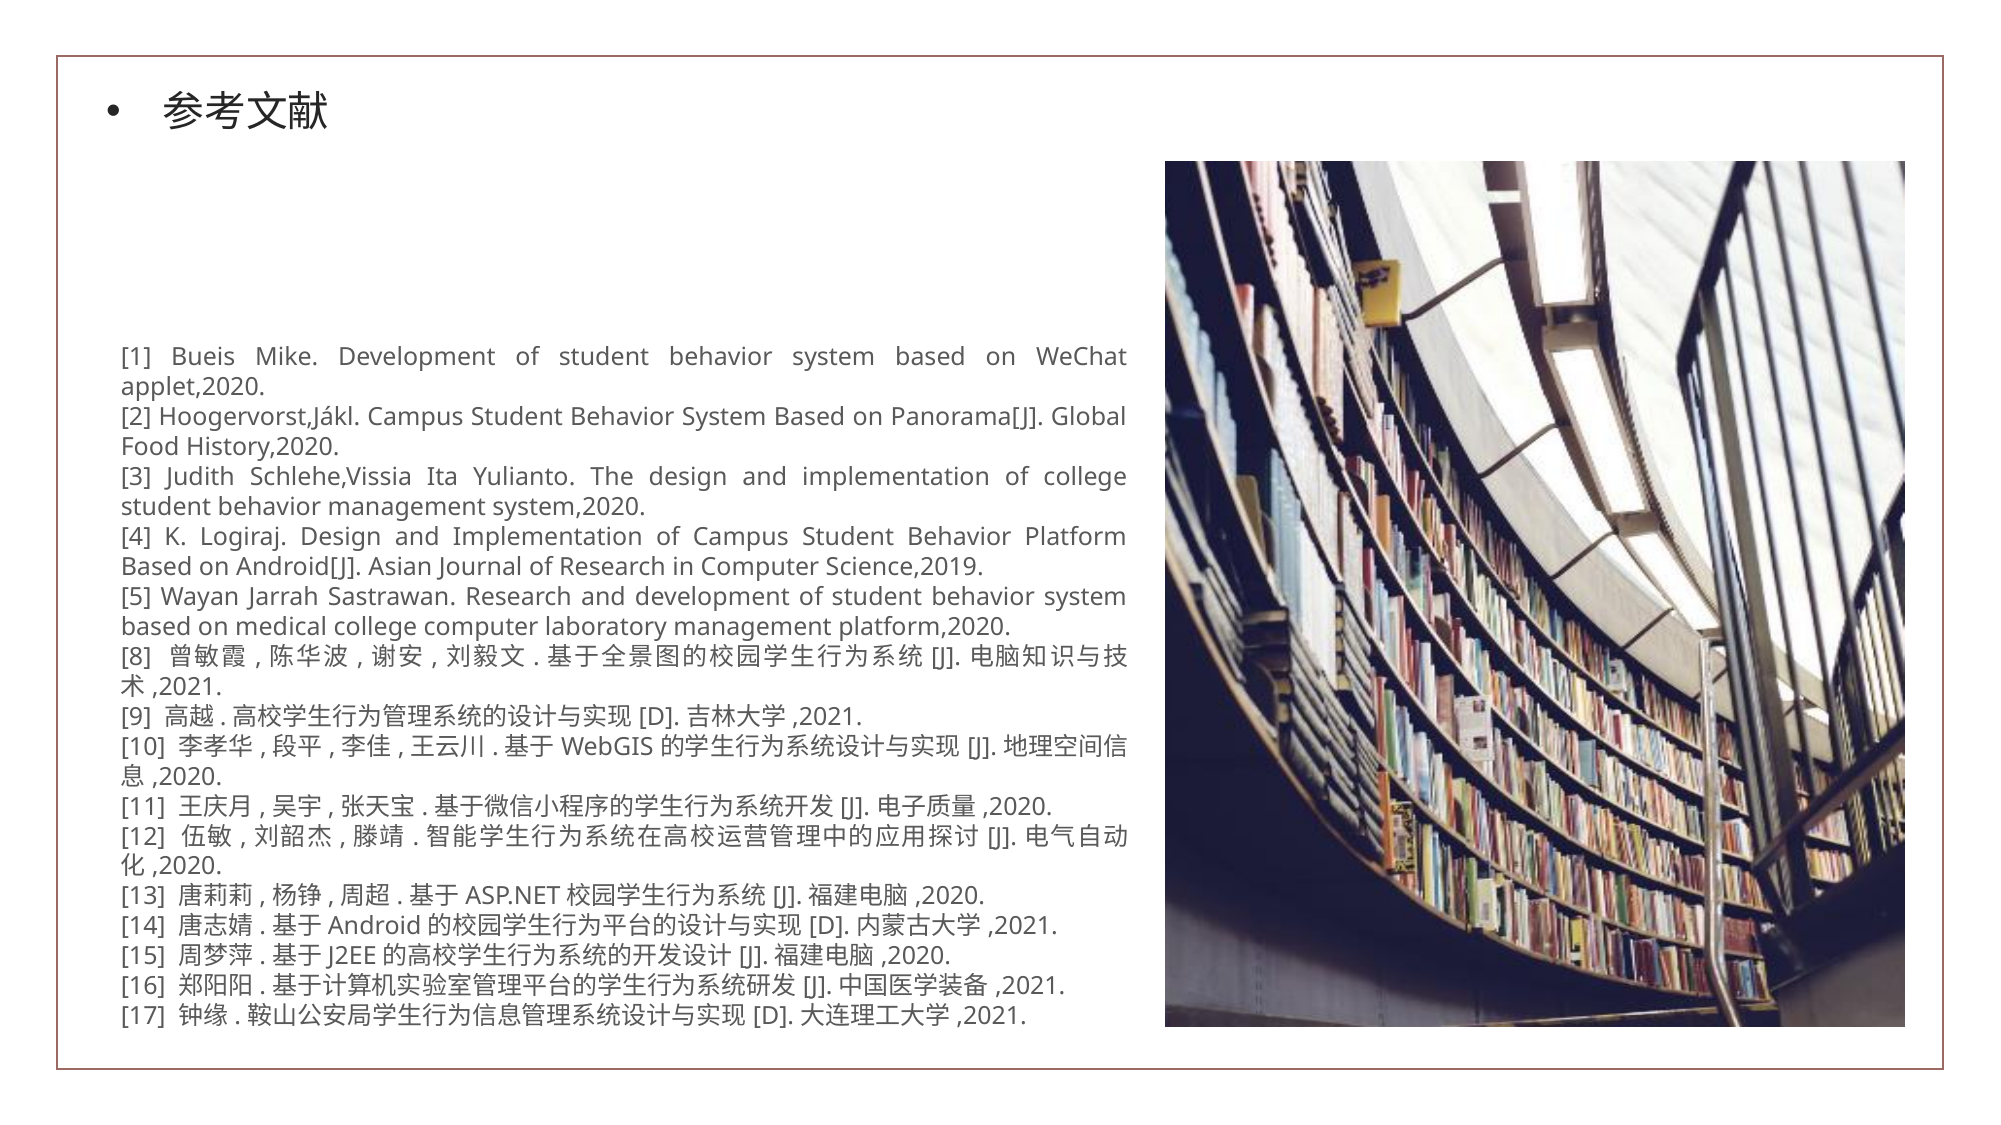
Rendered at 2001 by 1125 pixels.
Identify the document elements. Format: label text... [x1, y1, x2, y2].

text_box 参考文献 [91, 77, 394, 143]
text_box [1] Bueis Mike. Development of student behavior system based on WeChat applet,2020. [2] Hoogervorst,Jákl. Campus Student Behavior System Based on Panorama[J]. Global Food History,2020. [3] Judith Schlehe,Vissia Ita Yulianto. The design and implementation of college student behavior management system,2020. [4] K. Logiraj. Design and Implementation of Campus Student Behavior Platform Based on Android[J]. Asian Journal of Research in Computer Science,2019. [5] Wayan Jarrah Sastrawan. Research and development of student behavior system based on medical college computer laboratory management platform,2020. [8] 曾敏霞,陈华波,谢安,刘毅文.基于全景图的校园学生行为系统[J].电脑知识与技术,2021. [9] 高越.高校学生行为管理系统的设计与实现[D].吉林大学,2021. [10] 李孝华,段平,李佳,王云川.基于WebGIS的学生行为系统设计与实现[J].地理空间信息,2020. [11] 王庆月,吴宇,张天宝.基于微信小程序的学生行为系统开发[J].电子质量,2020. [12] 伍敏,刘韶杰,滕靖.智能学生行为系统在高校运营管理中的应用探讨[J].电气自动化,2020. [13] 唐莉莉,杨铮,周超.基于ASP.NET校园学生行为系统[J].福建电脑,2020. [14] 唐志婧.基于Android的校园学生行为平台的设计与实现[D].内蒙古大学,2021. [15] 周梦萍.基于J2EE的高校学生行为系统的开发设计[J].福建电脑,2020. [16] 郑阳阳.基于计算机实验室管理平台的学生行为系统研发[J].中国医学装备,2021. [17] 钟缘.鞍山公安局学生行为信息管理系统设计与实现[D].大连理工大学,2021. [106, 333, 1144, 1037]
text_box [1165, 161, 1905, 1027]
text_box [56, 55, 1944, 1070]
